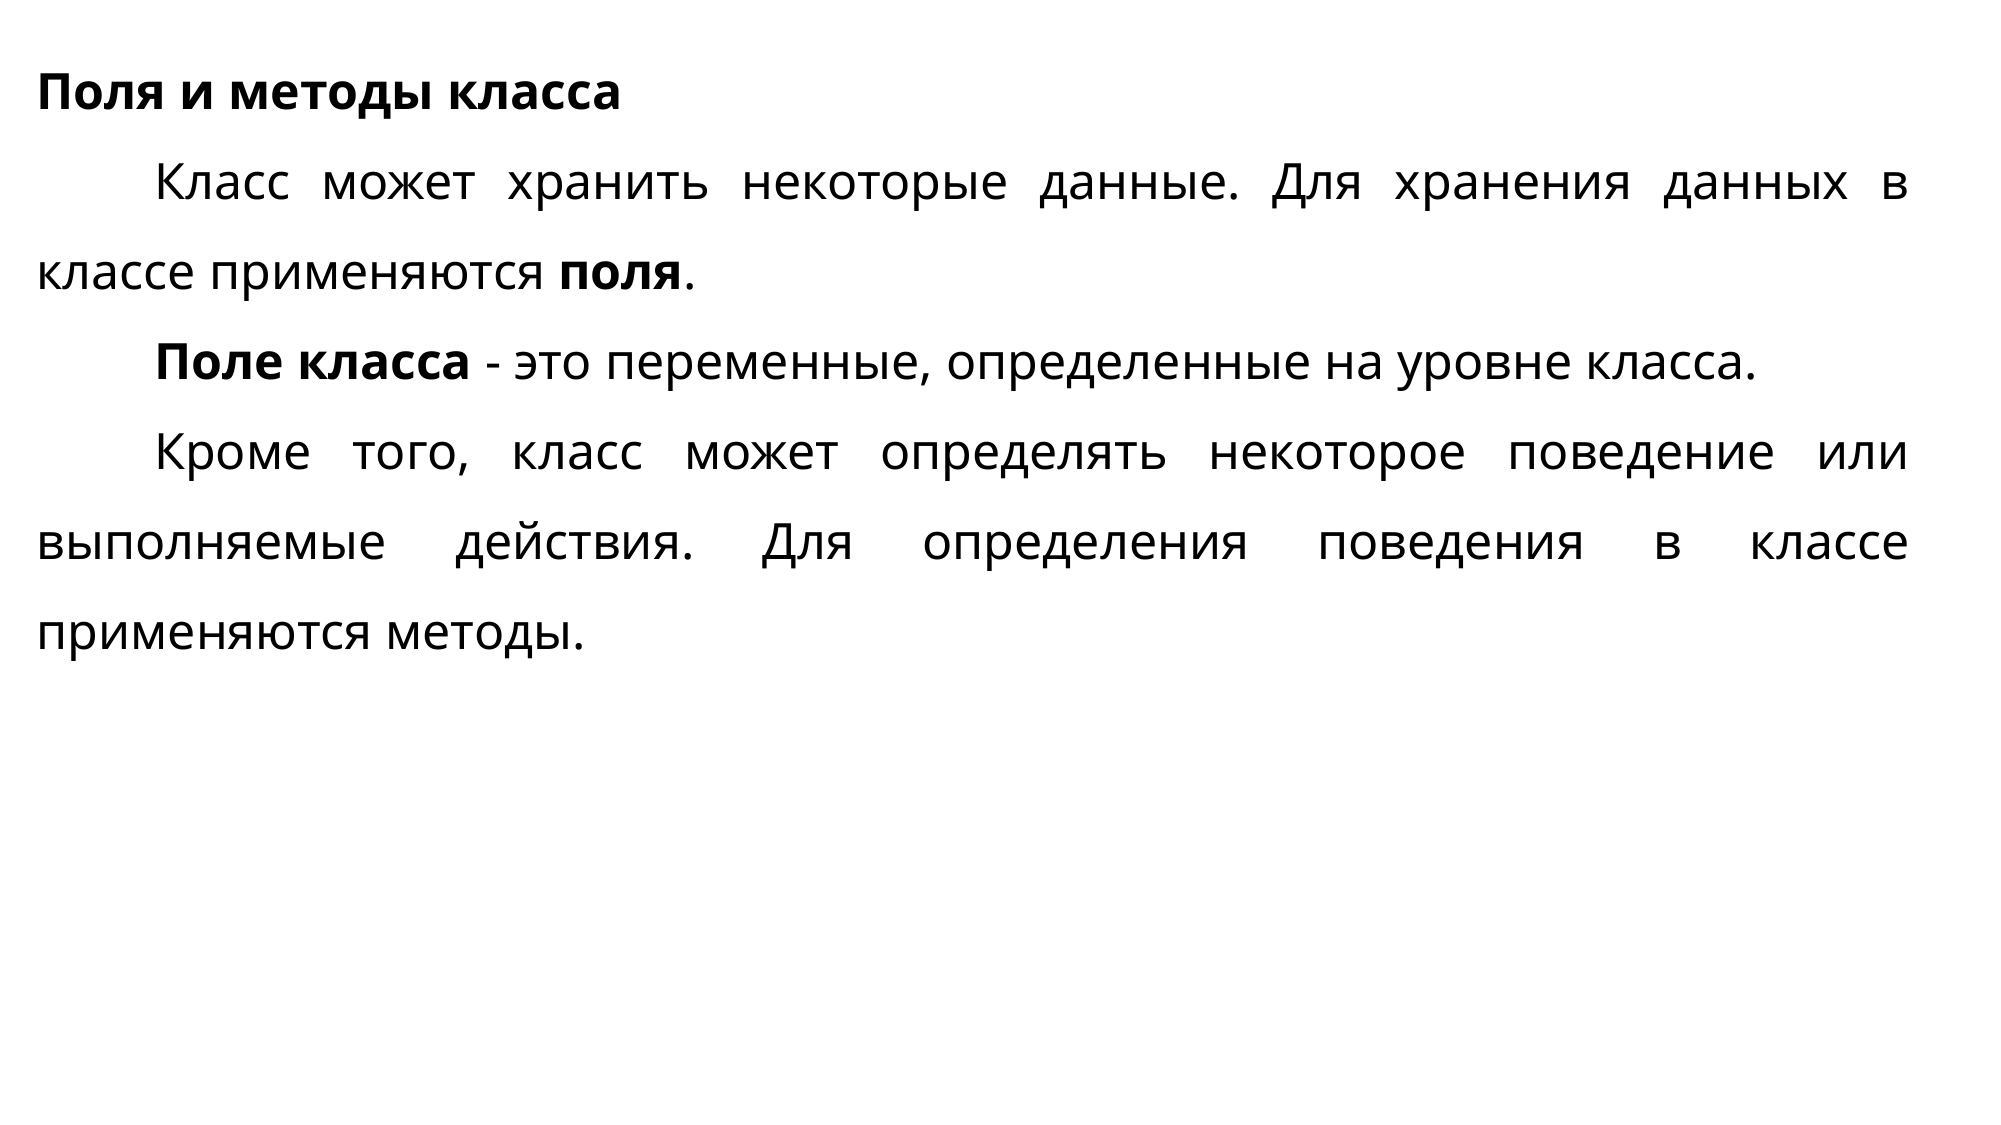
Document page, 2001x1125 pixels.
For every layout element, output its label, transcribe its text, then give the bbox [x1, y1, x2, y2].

text_box Поля и методы класса Класс может хранить некоторые данные. Для хранения данных в классе применяются поля. Поле класса - это переменные, определенные на уровне класса. Кроме того, класс может определять некоторое поведение или выполняемые действия. Для определения поведения в классе применяются методы. [21, 22, 1925, 667]
